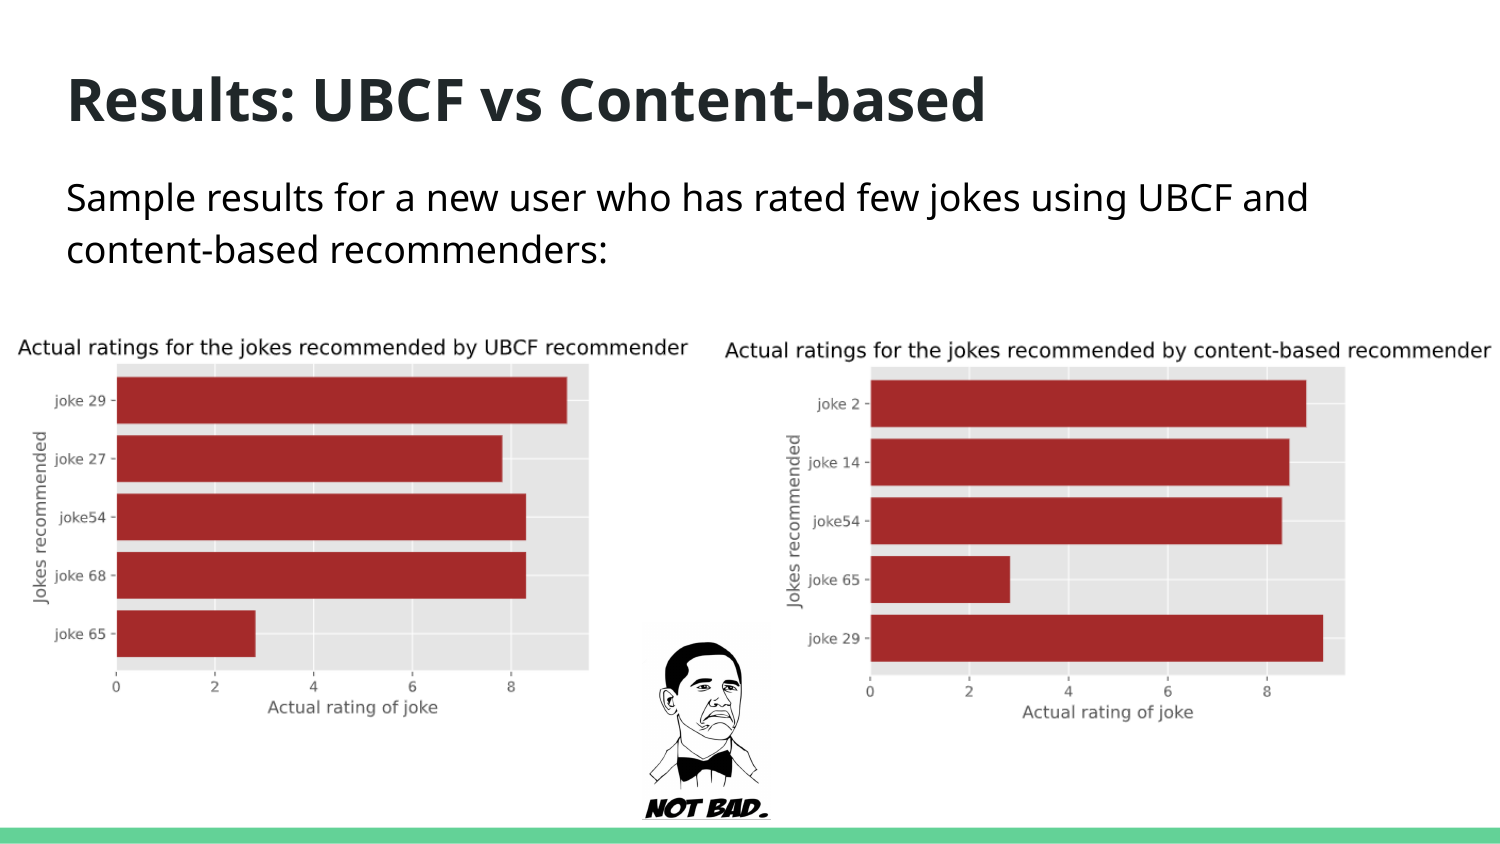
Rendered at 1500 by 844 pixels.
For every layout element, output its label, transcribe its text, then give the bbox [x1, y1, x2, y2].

list Sample results for a new user who has rated few jokes using UBCF and content-based recommenders: [51, 152, 1449, 621]
title Results: UBCF vs Content-based [51, 47, 1449, 142]
picture [12, 331, 1500, 821]
